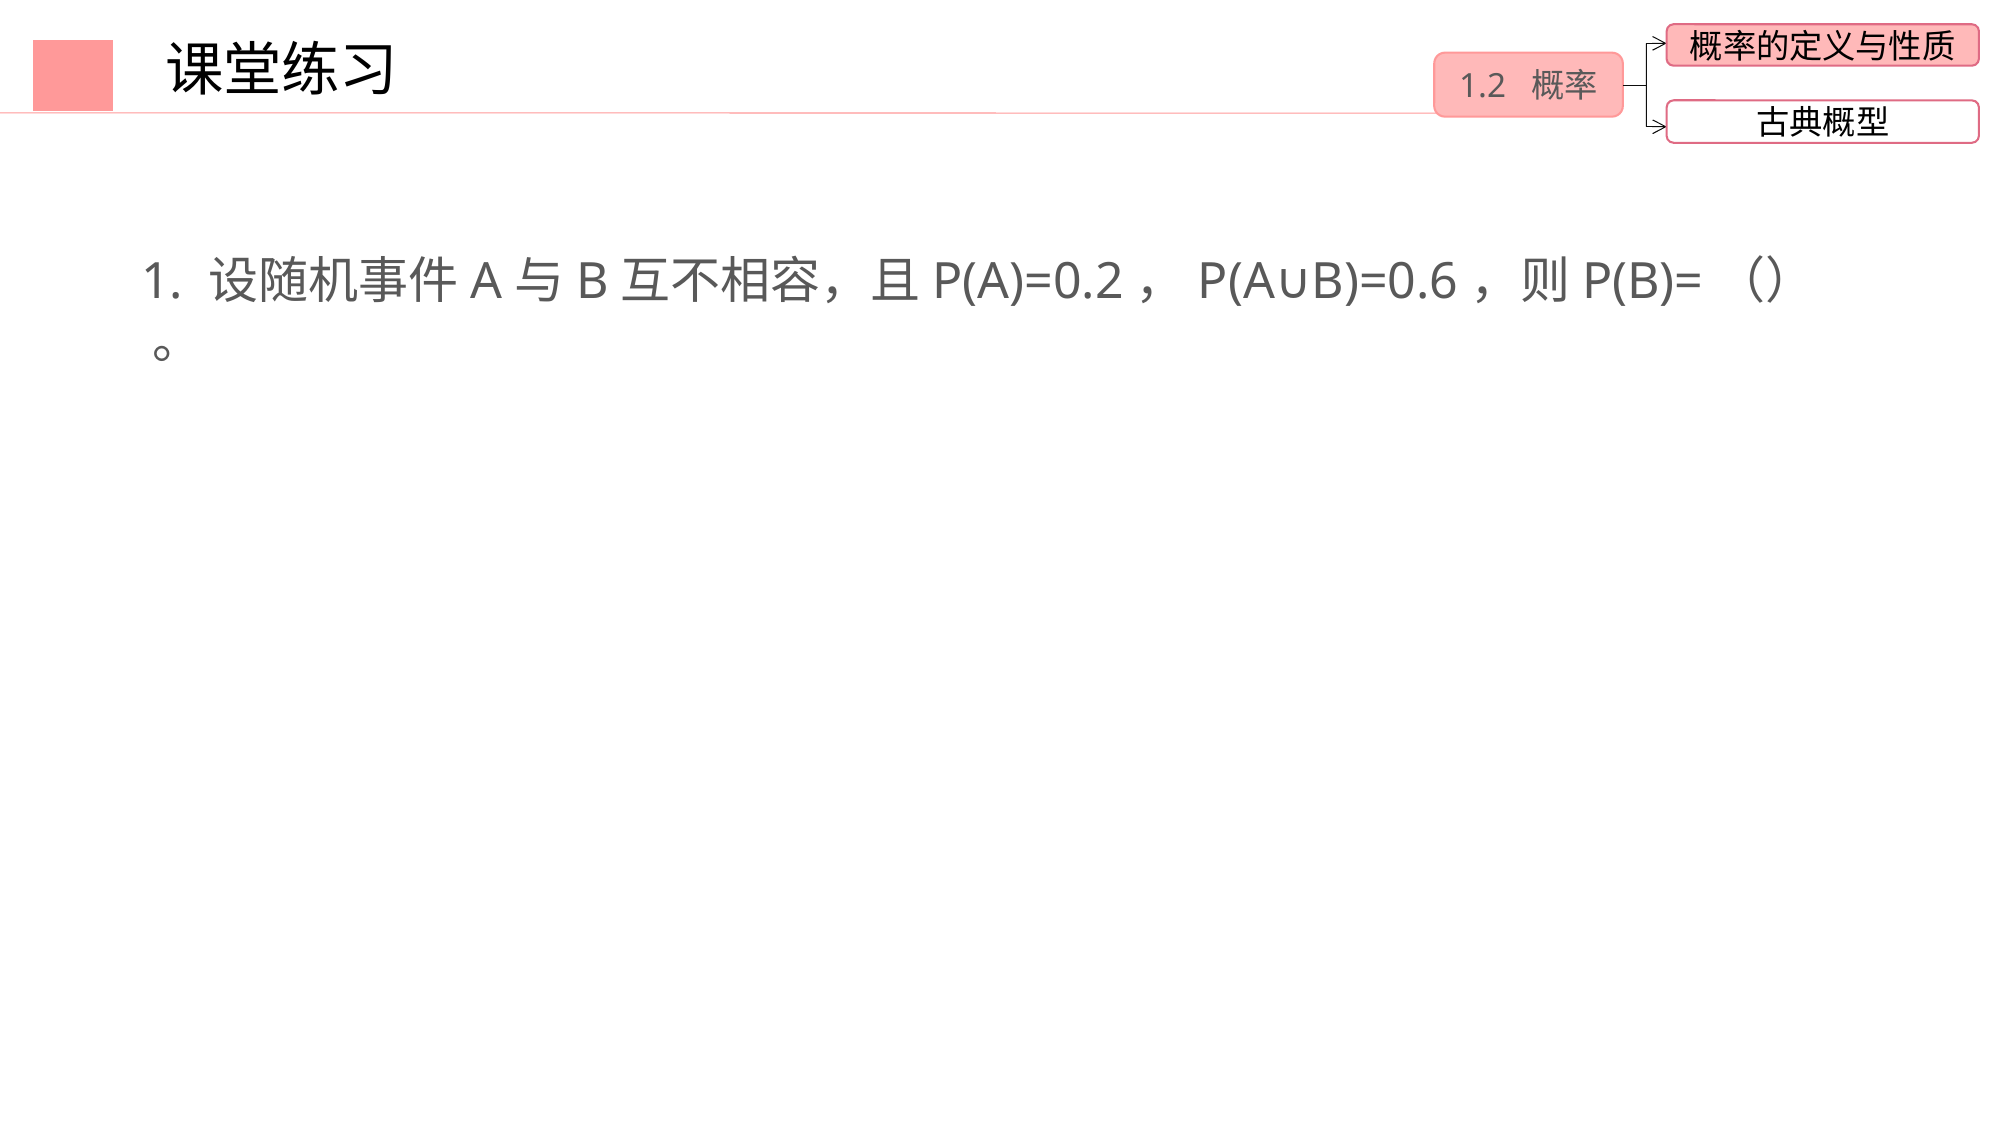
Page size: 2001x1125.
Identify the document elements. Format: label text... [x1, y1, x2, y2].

text_box 课堂练习 [150, 24, 704, 109]
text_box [1434, 24, 1979, 143]
text_box 1. 设随机事件A与B互不相容，且P(A)=0.2，P(A∪B)=0.6，则P(B)=（） 。 [126, 241, 1840, 377]
text_box [33, 40, 113, 111]
